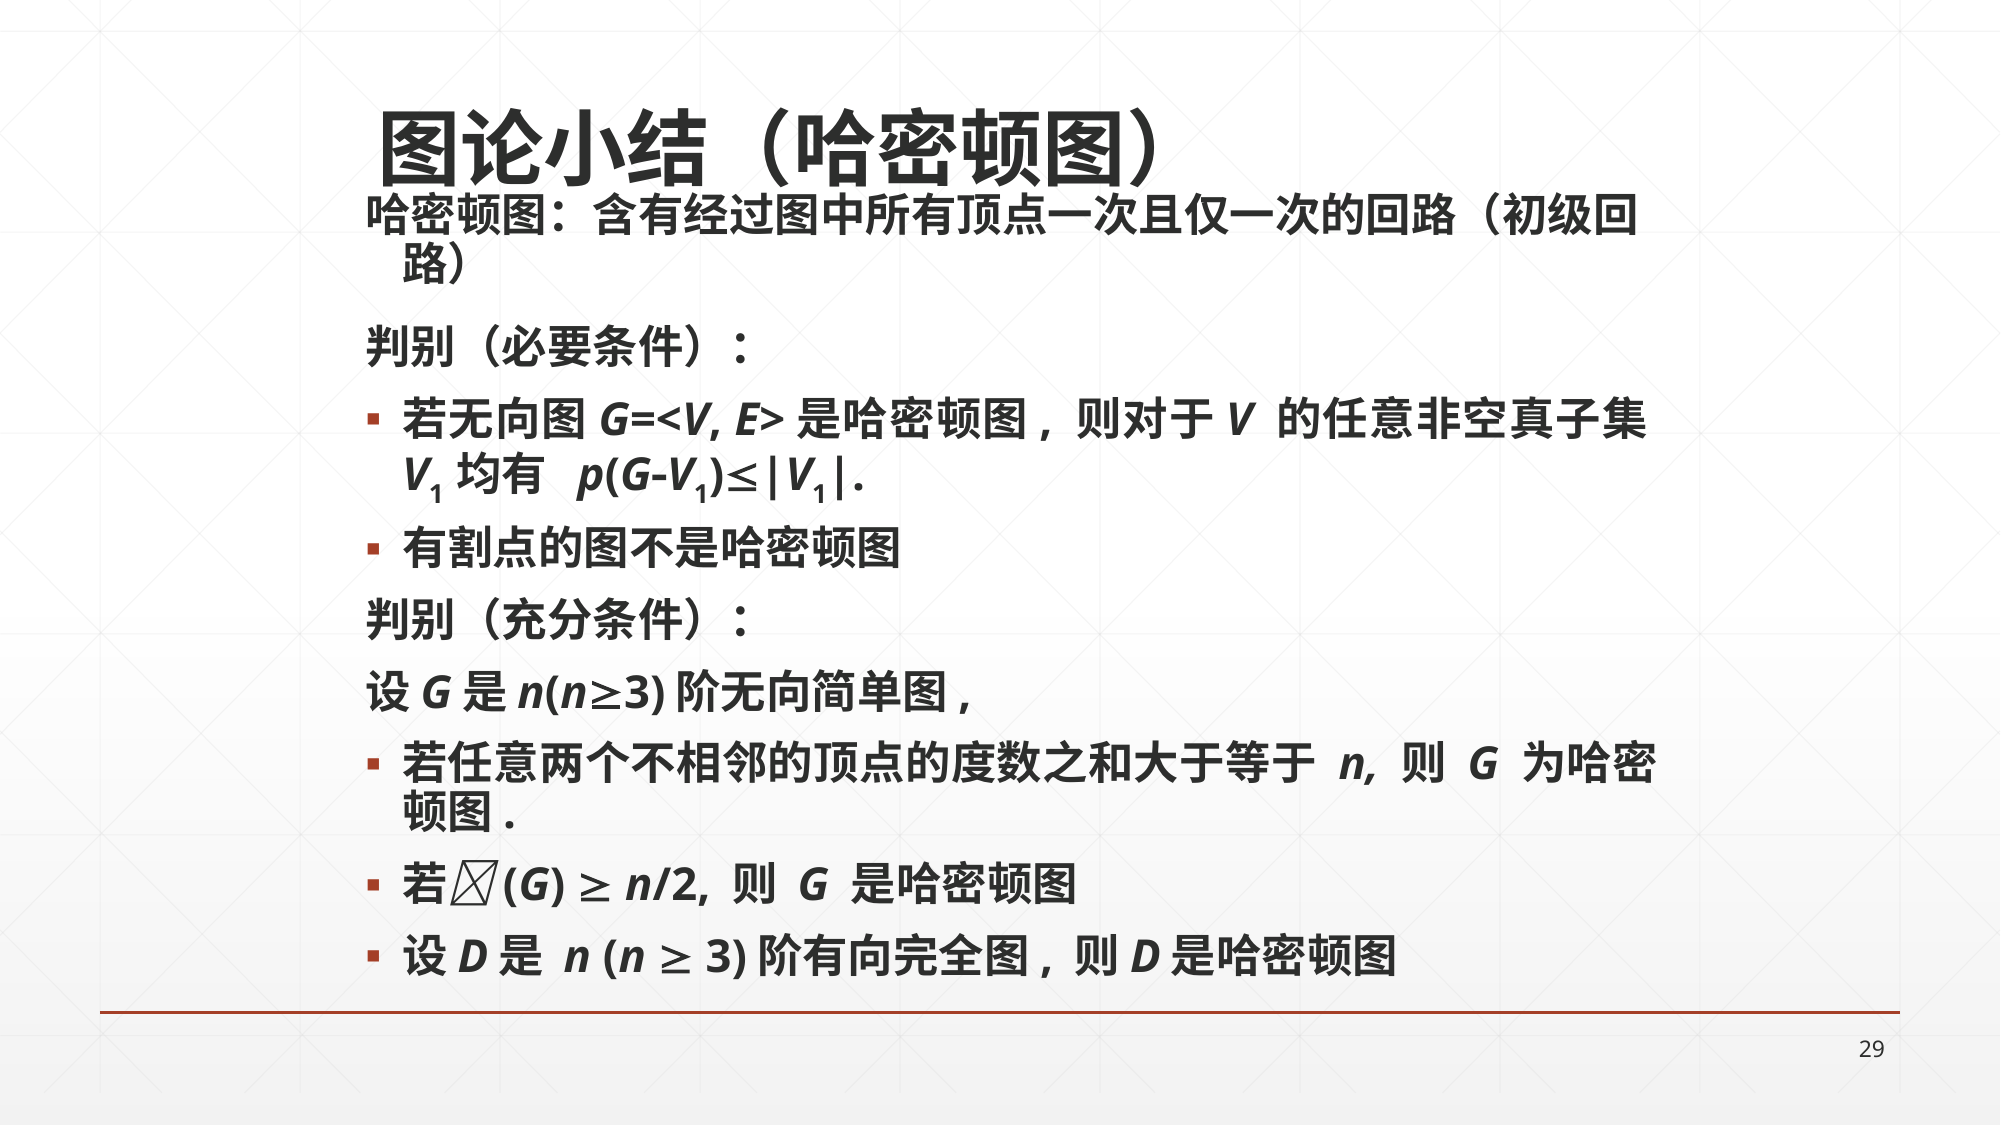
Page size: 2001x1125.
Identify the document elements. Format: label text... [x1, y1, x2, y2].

text_box 29 [1749, 1031, 1901, 1069]
list 哈密顿图：含有经过图中所有顶点一次且仅一次的回路（初级回路） 判别（必要条件）： 若无向图G=<V, E>是哈密顿图, 则对于V 的任意非空真子集V1 均有 p(GV1)|V1|. 有割点的图不是哈密顿图 判别（充分条件）： 设G是n(n3)阶无向简单图, 若任意两个不相邻的顶点的度数之和大于等于 n, 则 G 为哈密顿图. 若(G)  n/2, 则 G 是哈密顿图 设D是 n (n  3)阶有向完全图, 则D是哈密顿图 [350, 184, 1673, 991]
title 图论小结（哈密顿图） [362, 19, 1638, 184]
